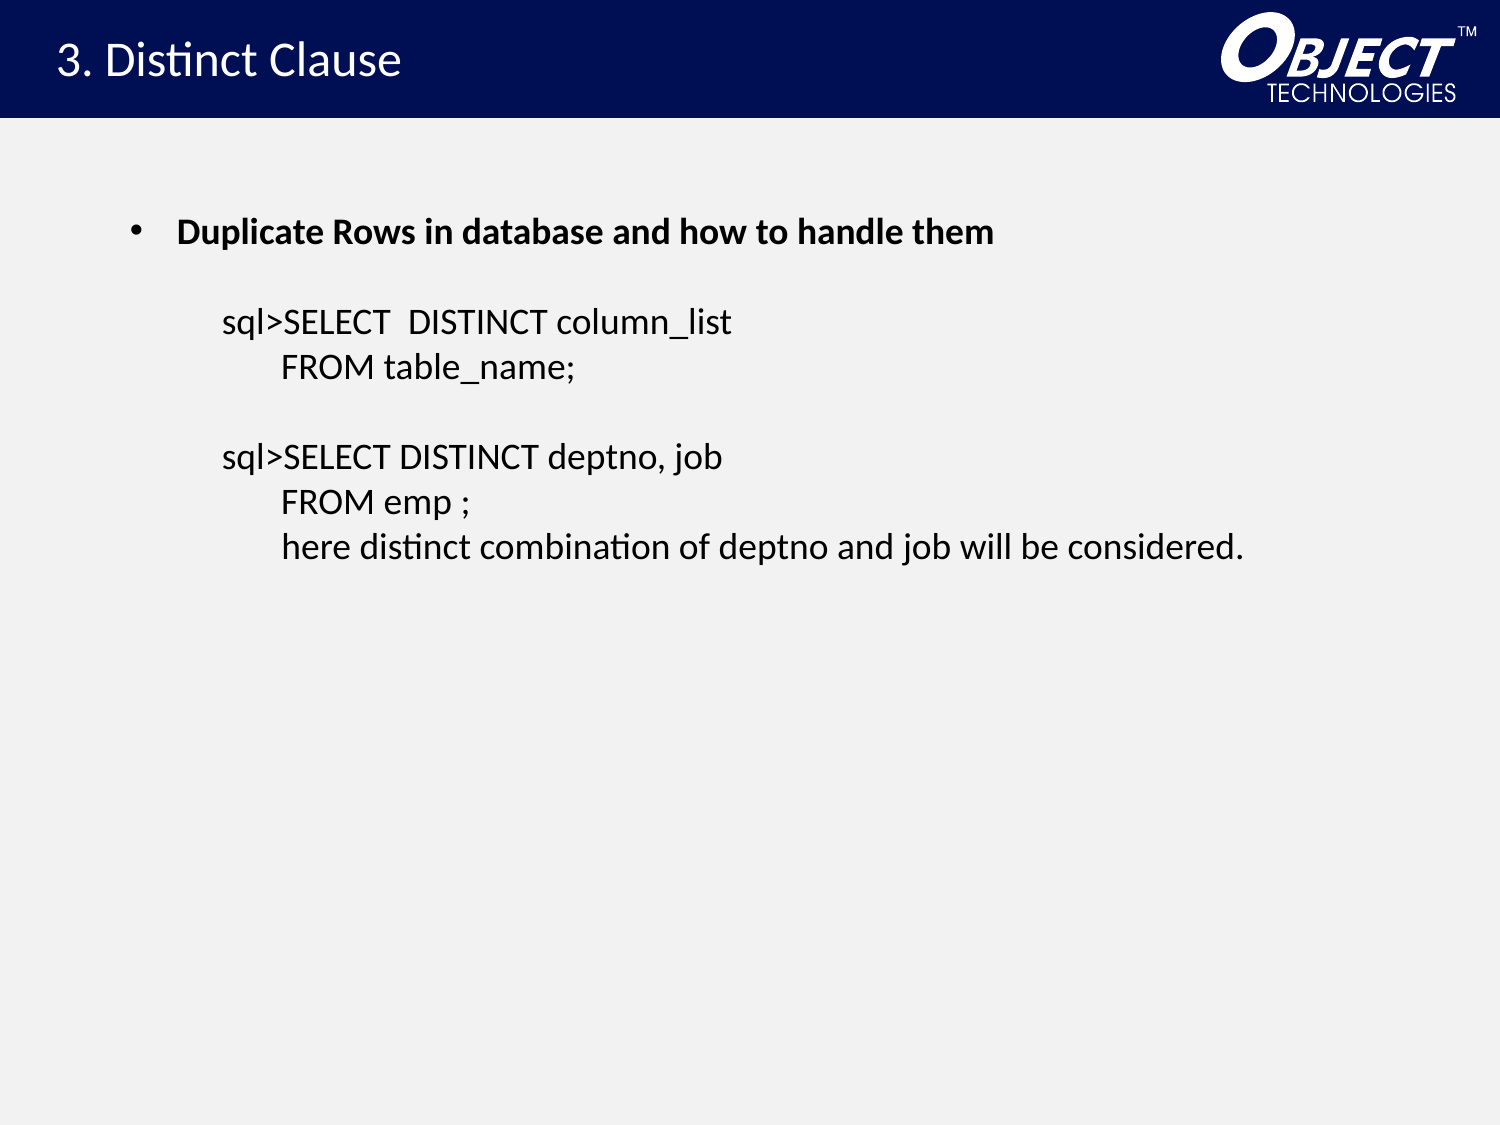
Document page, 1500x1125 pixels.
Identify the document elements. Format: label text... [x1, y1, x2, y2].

text_box Duplicate Rows in database and how to handle them sql>SELECT DISTINCT column_list FROM table_name; sql>SELECT DISTINCT deptno, job FROM emp ; here distinct combination of deptno and job will be considered. [115, 199, 1261, 575]
text_box 3. Distinct Clause [41, 18, 1063, 94]
